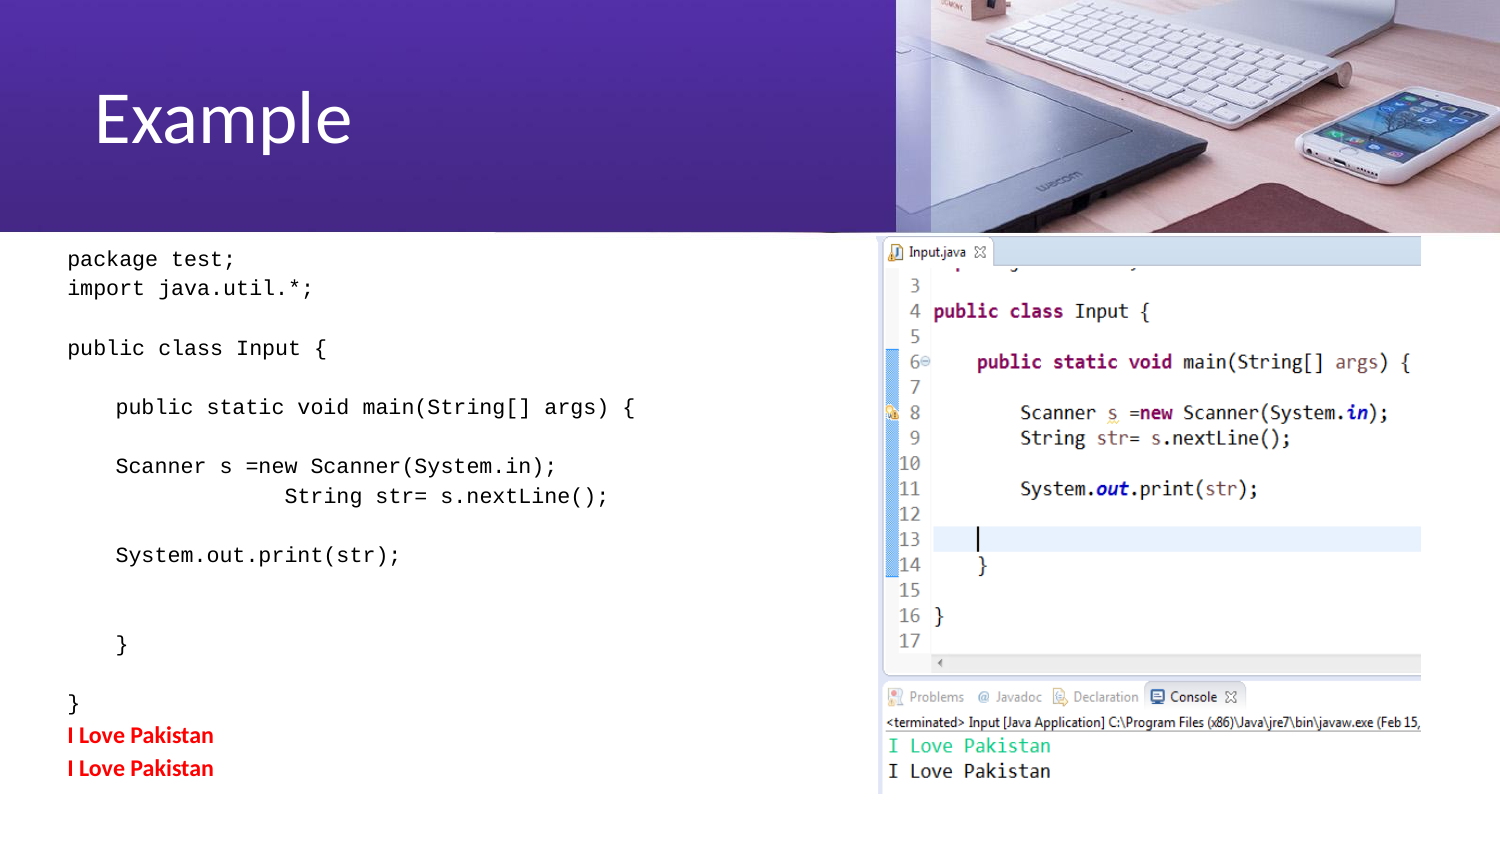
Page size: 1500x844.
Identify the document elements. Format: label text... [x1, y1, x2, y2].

title Example [79, 51, 1435, 177]
list package test; import java.util.*; public class Input { public static void main(String[] args) { Scanner s =new Scanner(System.in); String str= s.nextLine(); System.out.print(str); } } I Love Pakistan I Love Pakistan [52, 237, 829, 794]
picture [0, 0, 1500, 844]
